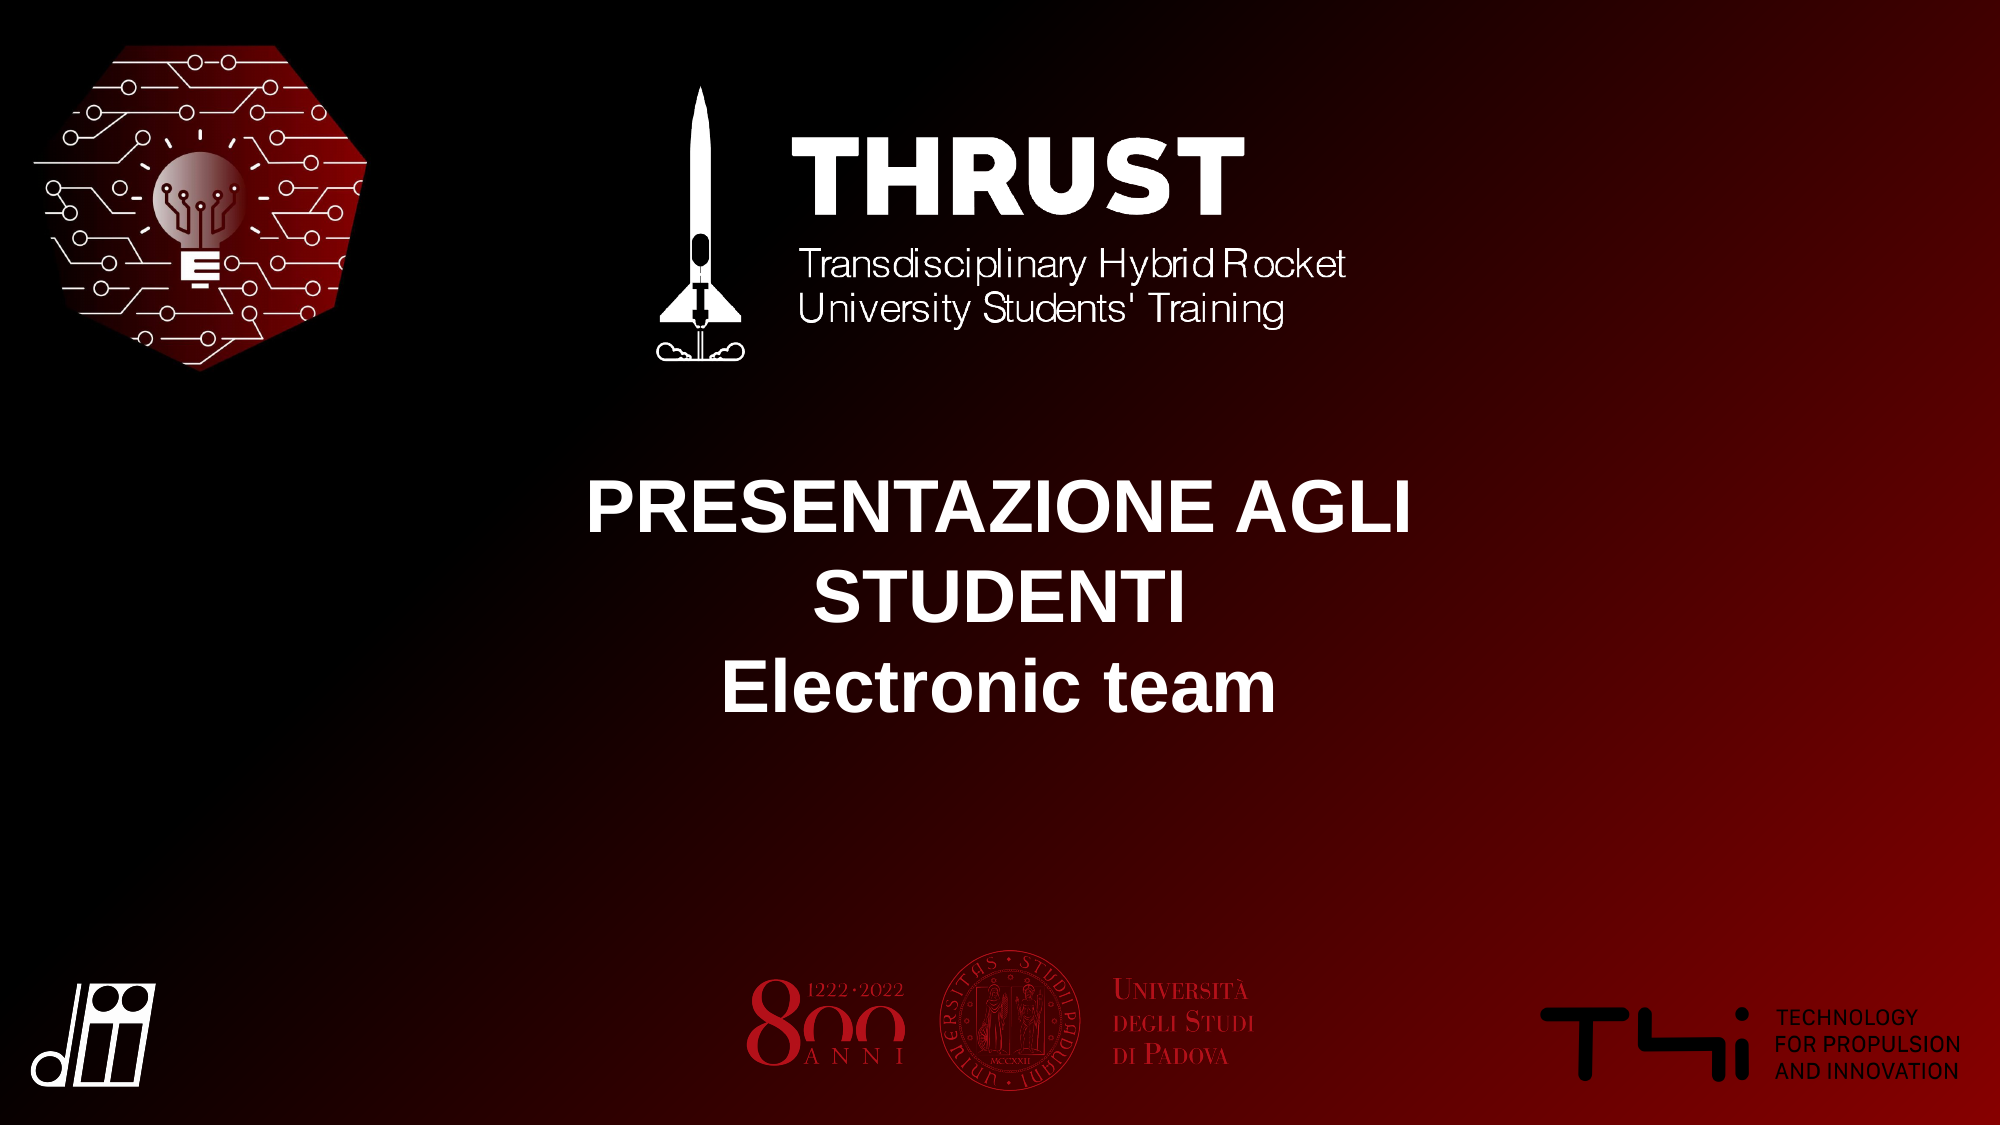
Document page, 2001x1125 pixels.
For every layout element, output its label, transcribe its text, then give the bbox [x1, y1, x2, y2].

picture [1536, 987, 1971, 1106]
picture [29, 37, 371, 380]
picture [29, 973, 157, 1091]
text_box PRESENTAZIONE AGLI STUDENTI Electronic team [396, 450, 1604, 736]
picture [746, 950, 1254, 1091]
picture [573, 16, 1399, 429]
